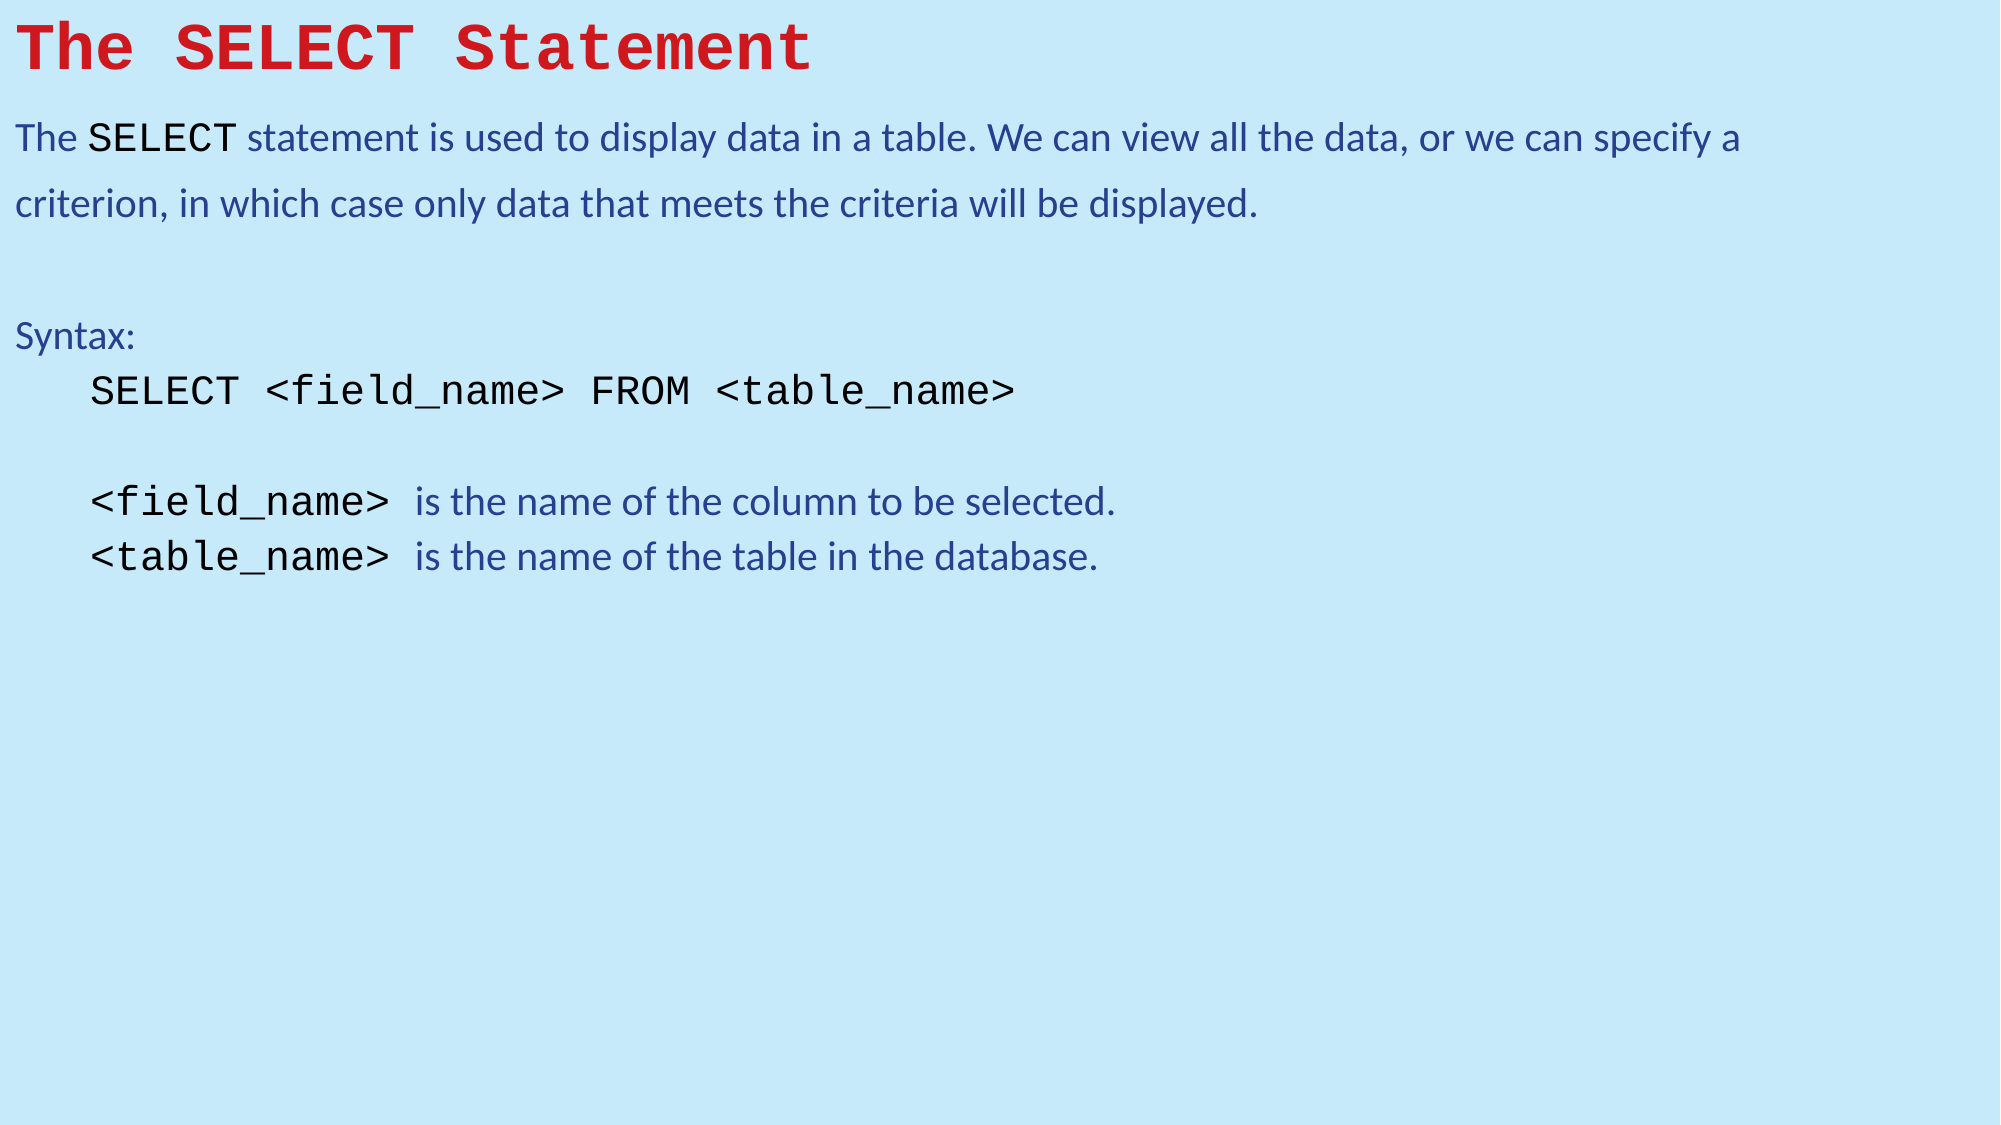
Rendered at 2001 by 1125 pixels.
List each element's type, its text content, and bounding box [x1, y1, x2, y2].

list The SELECT statement is used to display data in a table. We can view all the data, or we can specify a criterion, in which case only data that meets the criteria will be displayed. Syntax: SELECT <field_name> FROM <table_name> <field_name> is the name of the column to be selected. <table_name> is the name of the table in the database. [0, 108, 2000, 1125]
title The SELECT Statement [0, 0, 1579, 97]
